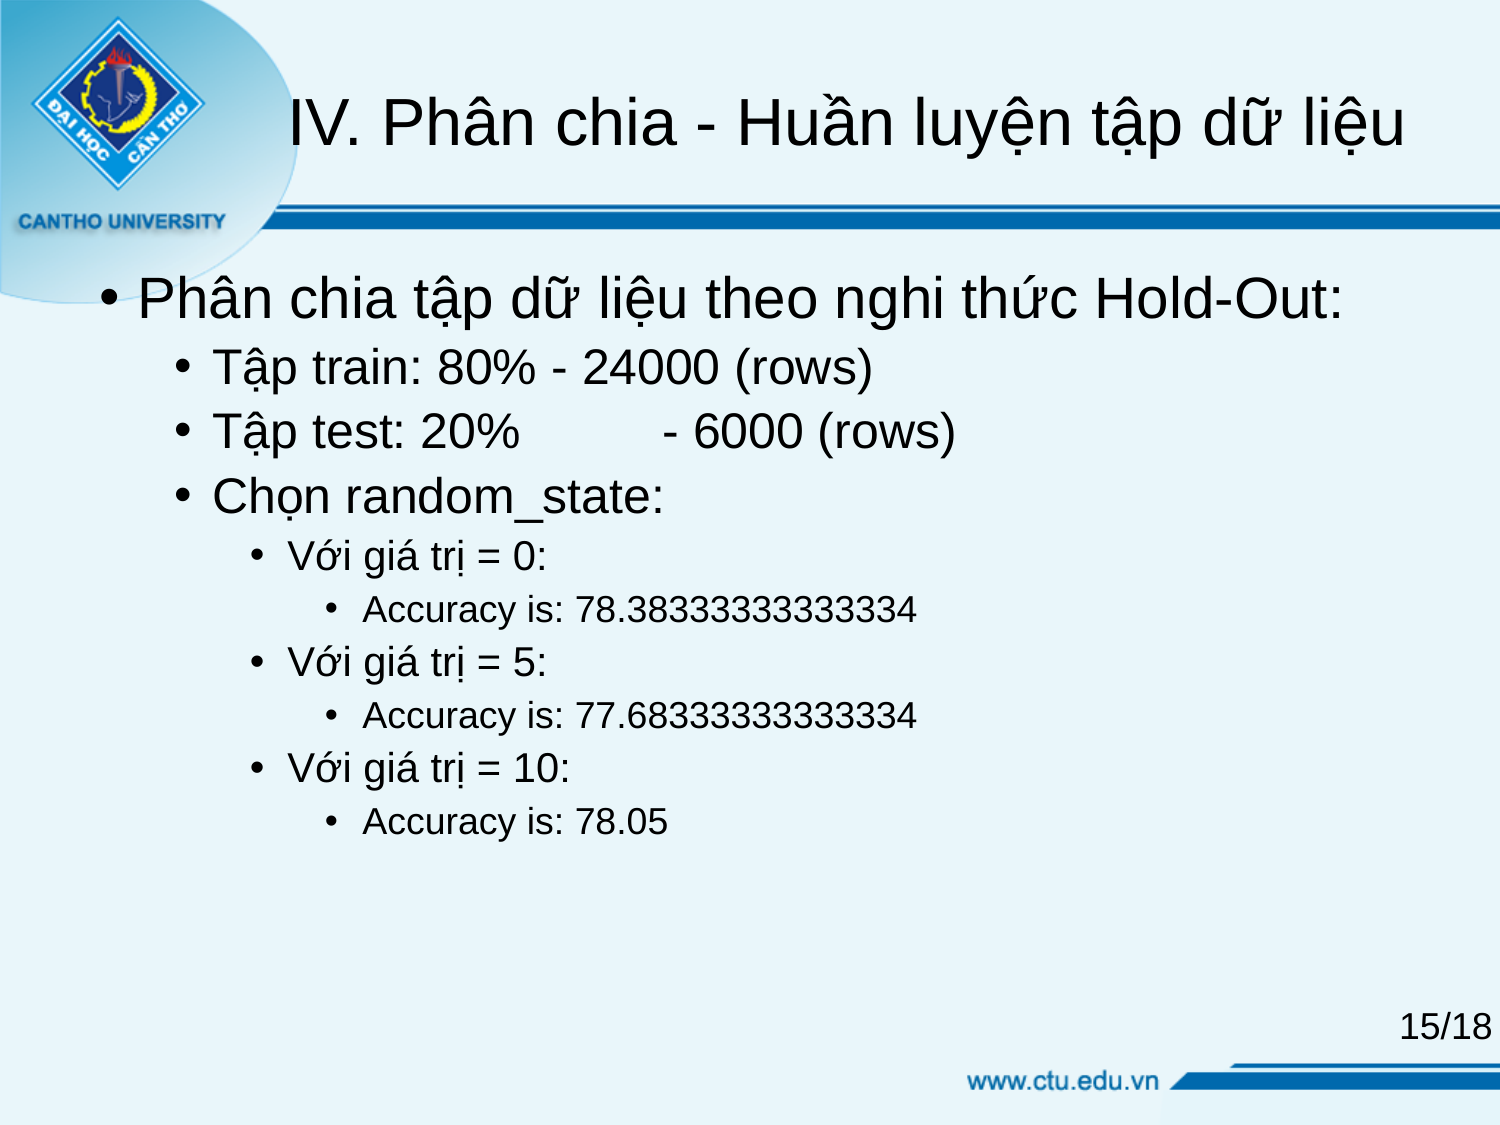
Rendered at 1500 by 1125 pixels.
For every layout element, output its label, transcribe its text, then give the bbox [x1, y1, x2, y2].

text_box 15/18 [1384, 994, 1500, 1055]
title Phân chia - Huần luyện tập dữ liệu [287, 46, 1450, 202]
picture [0, 0, 1500, 1125]
list Phân chia tập dữ liệu theo nghi thức Hold-Out: Tập train: 80% - 24000 (rows) Tập test: 20% - 6000 (rows) Chọn random_state: Với giá trị = 0: Accuracy is: 78.38333333333334 Với giá trị = 5: Accuracy is: 77.68333333333334 Với giá trị = 10: Accuracy is: 78.05 [99, 267, 1450, 1038]
